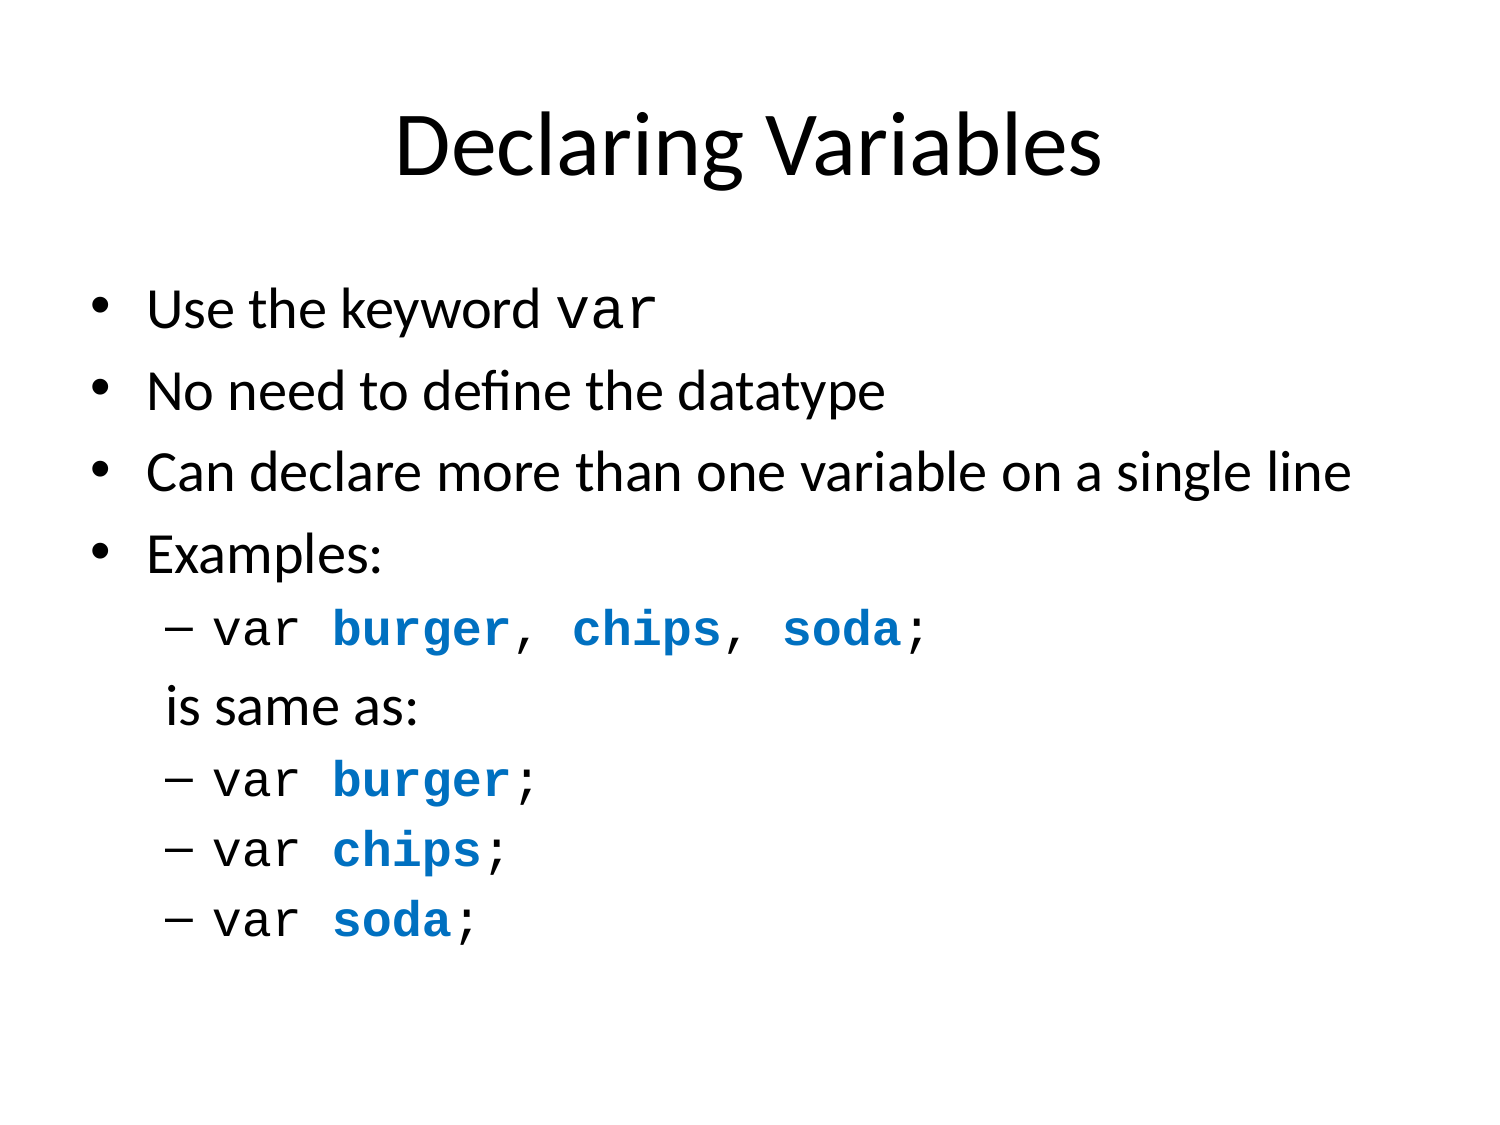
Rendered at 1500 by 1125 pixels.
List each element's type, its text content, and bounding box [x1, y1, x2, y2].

list Use the keyword var No need to define the datatype Can declare more than one variable on a single line Examples: var burger, chips, soda; is same as: var burger; var chips; var soda; [75, 262, 1425, 1005]
title Declaring Variables [75, 45, 1425, 233]
